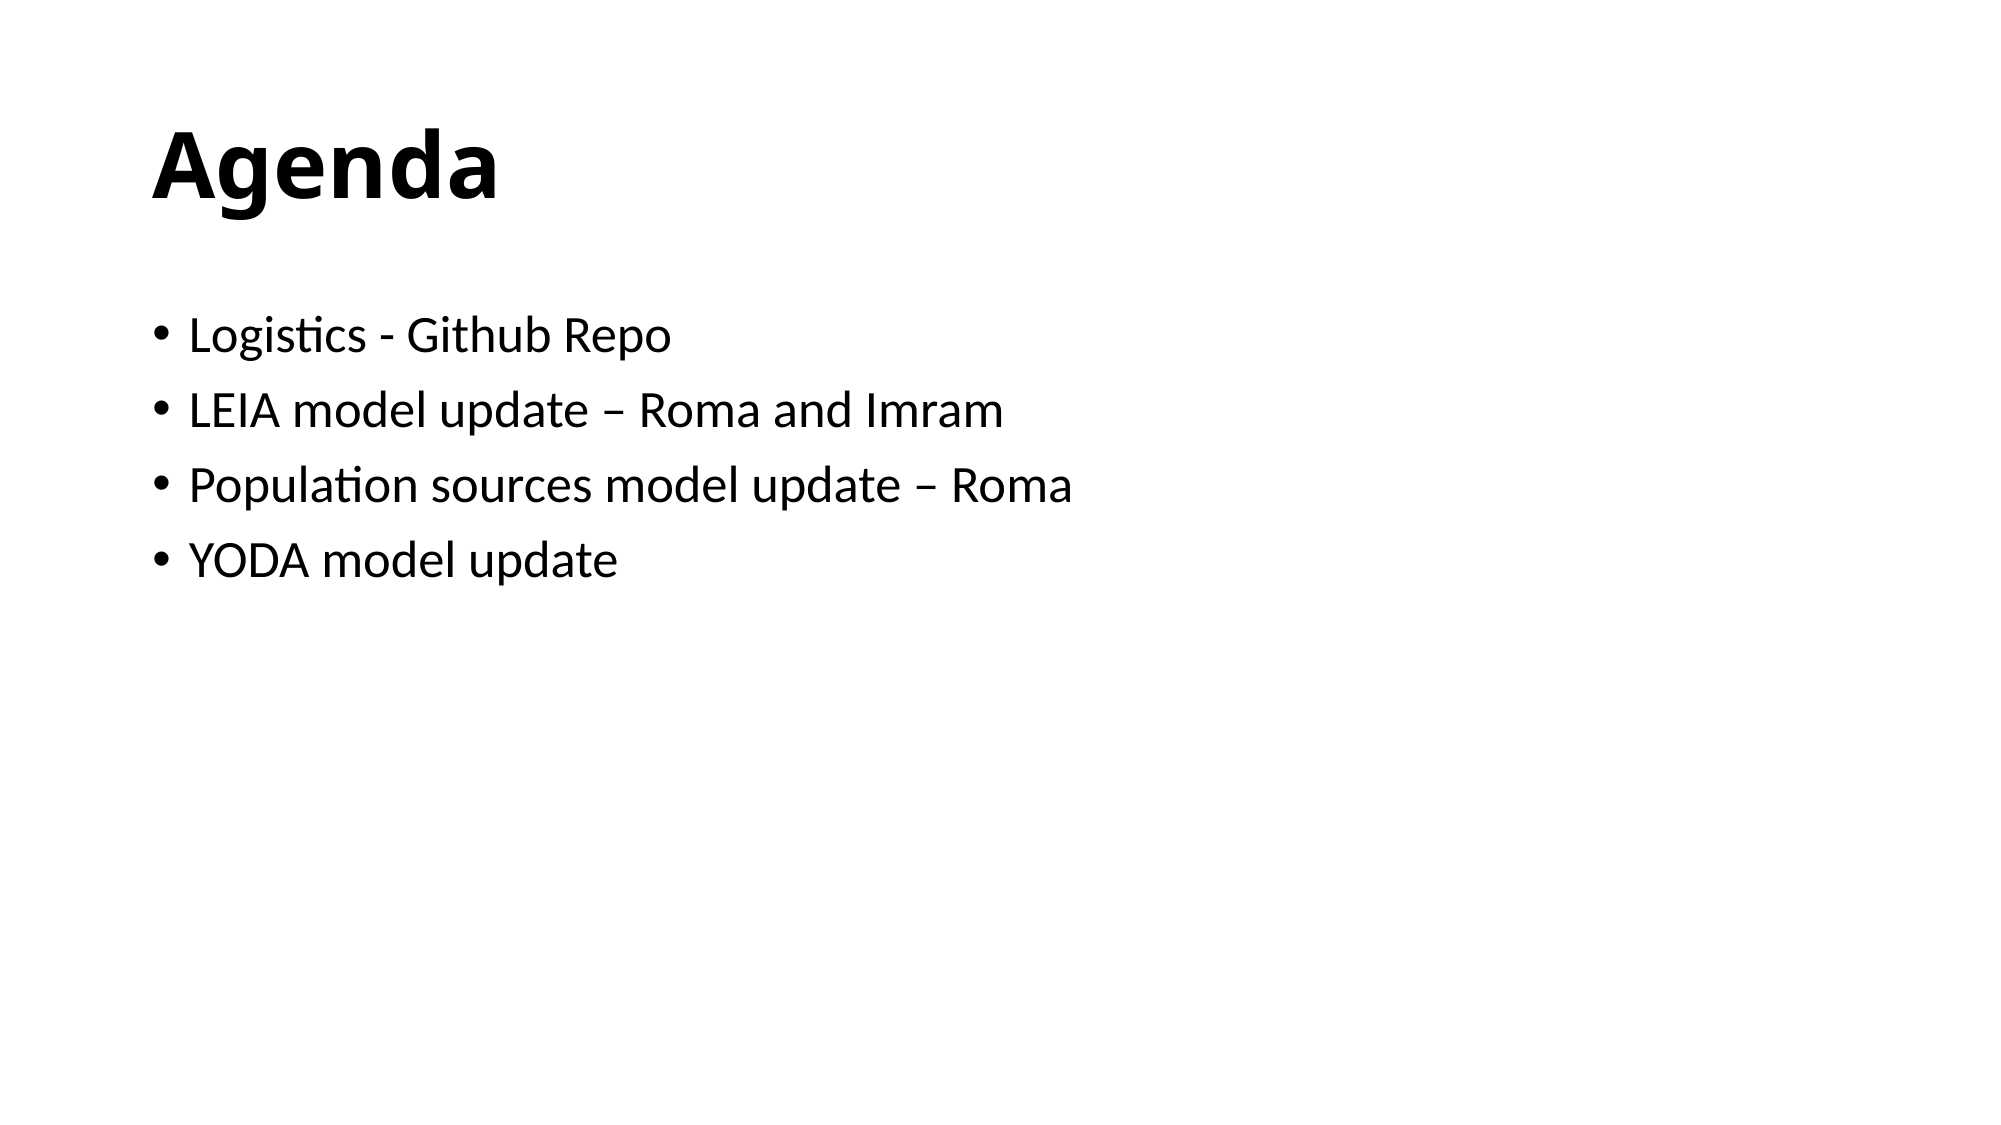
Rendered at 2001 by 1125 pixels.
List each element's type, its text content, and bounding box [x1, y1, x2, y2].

title Agenda [137, 59, 1863, 278]
list Logistics - Github Repo LEIA model update – Roma and Imram Population sources model update – Roma YODA model update [137, 299, 1863, 599]
